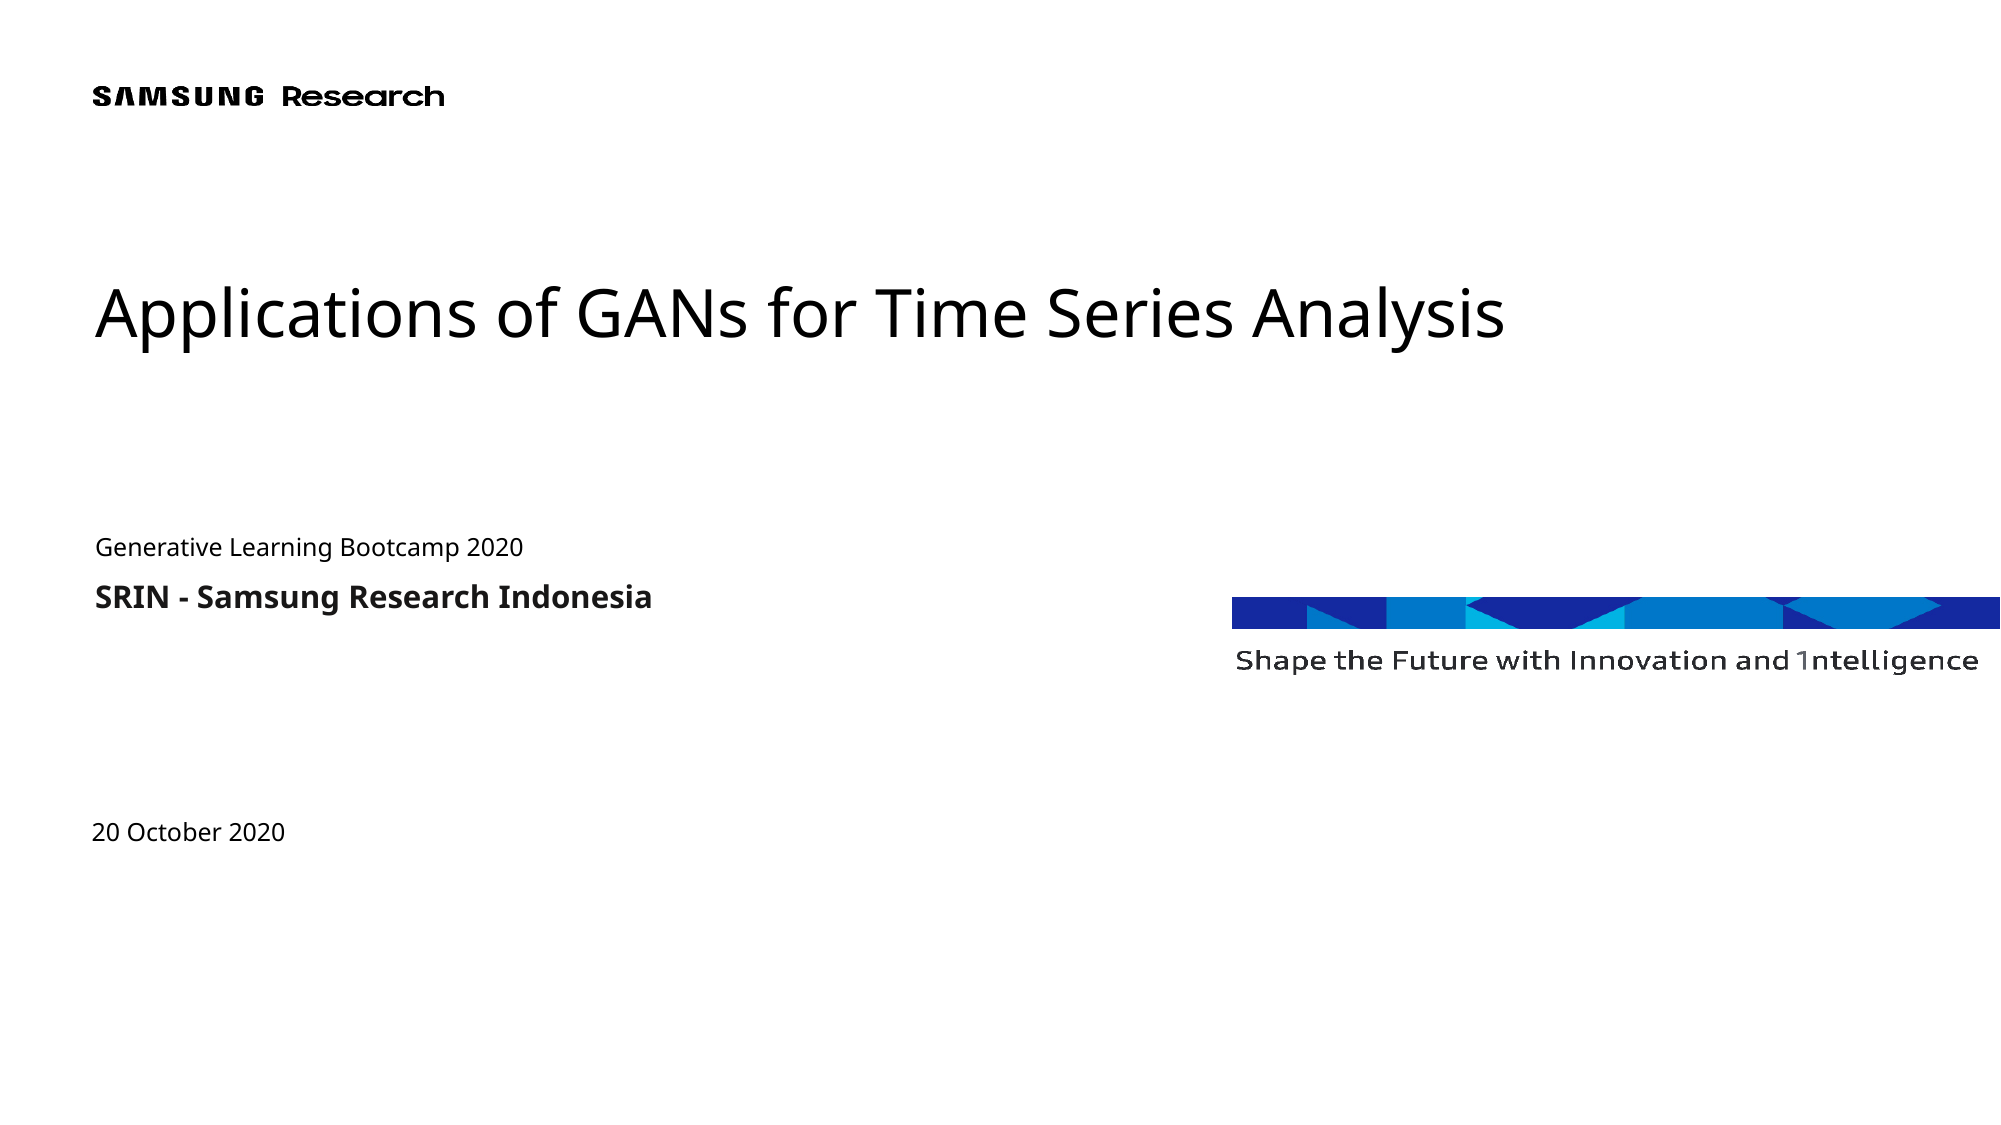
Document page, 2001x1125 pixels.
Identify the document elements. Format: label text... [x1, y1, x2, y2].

list Generative Learning Bootcamp 2020 [79, 523, 838, 574]
picture [1232, 597, 1465, 629]
picture [1469, 597, 2000, 629]
picture [93, 86, 444, 106]
title Applications of GANs for Time Series Analysis [79, 272, 1796, 503]
list 20 October 2020 [76, 807, 402, 859]
